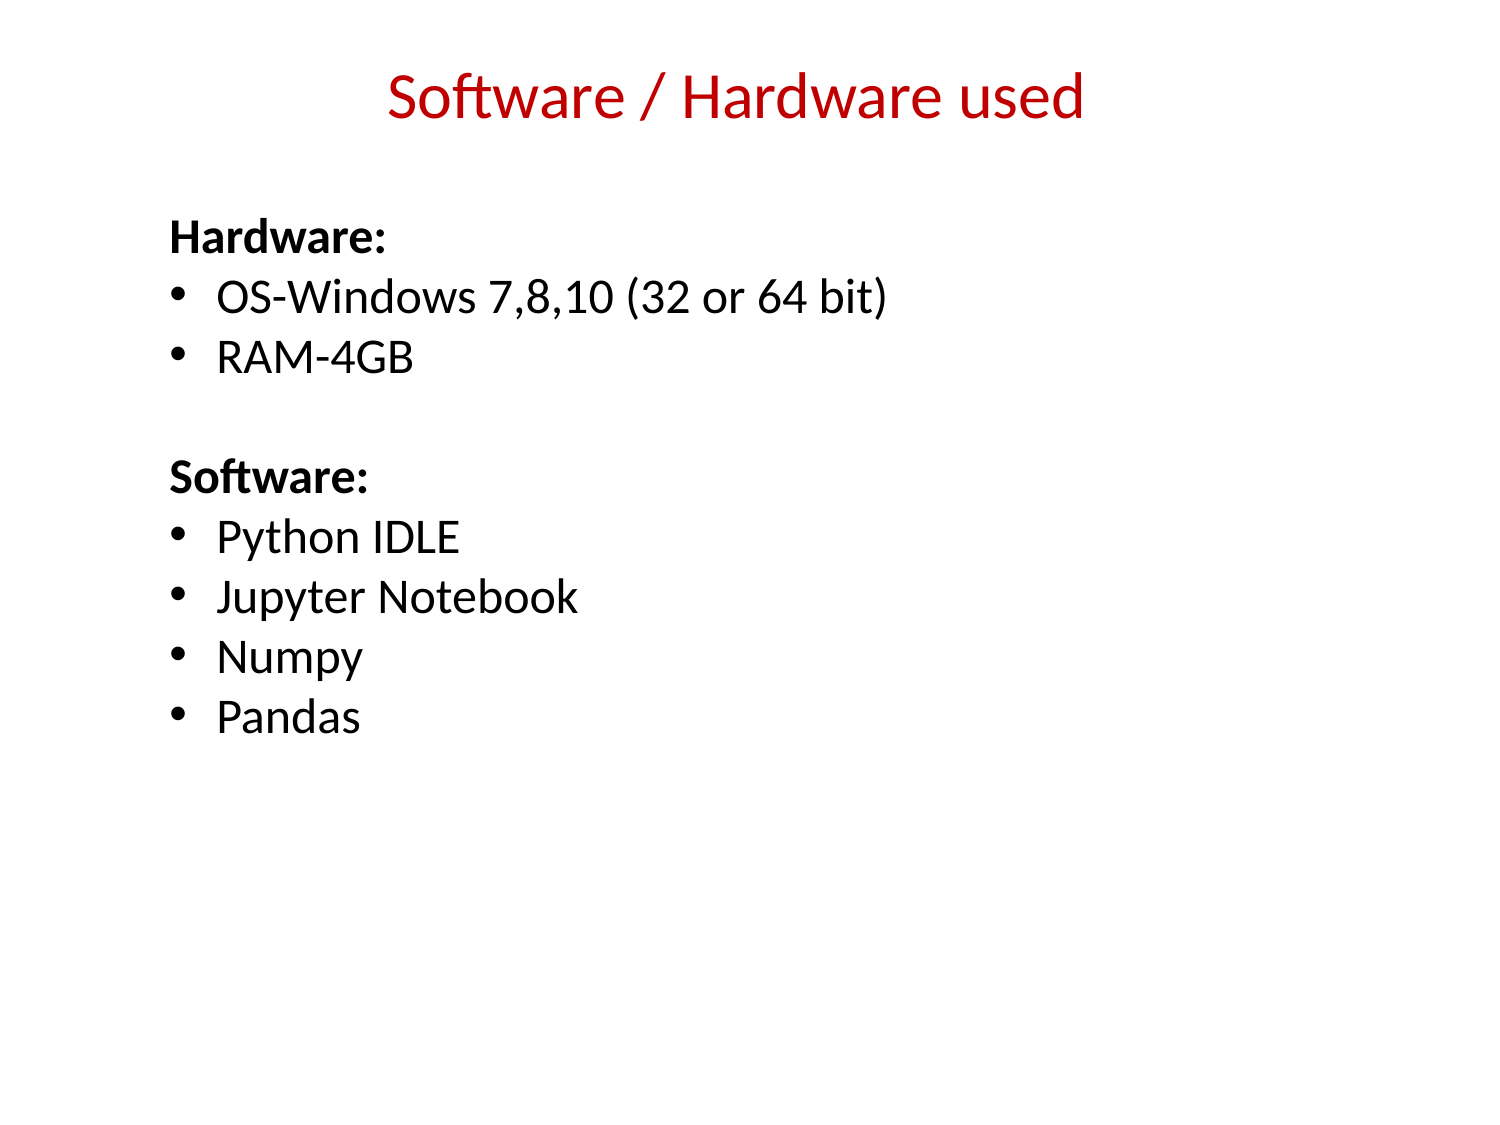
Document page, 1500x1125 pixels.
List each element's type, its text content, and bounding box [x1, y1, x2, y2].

title Software / Hardware used [89, 53, 1384, 141]
text_box Hardware: OS-Windows 7,8,10 (32 or 64 bit) RAM-4GB Software: Python IDLE Jupyter Notebook Numpy Pandas [154, 196, 1173, 752]
